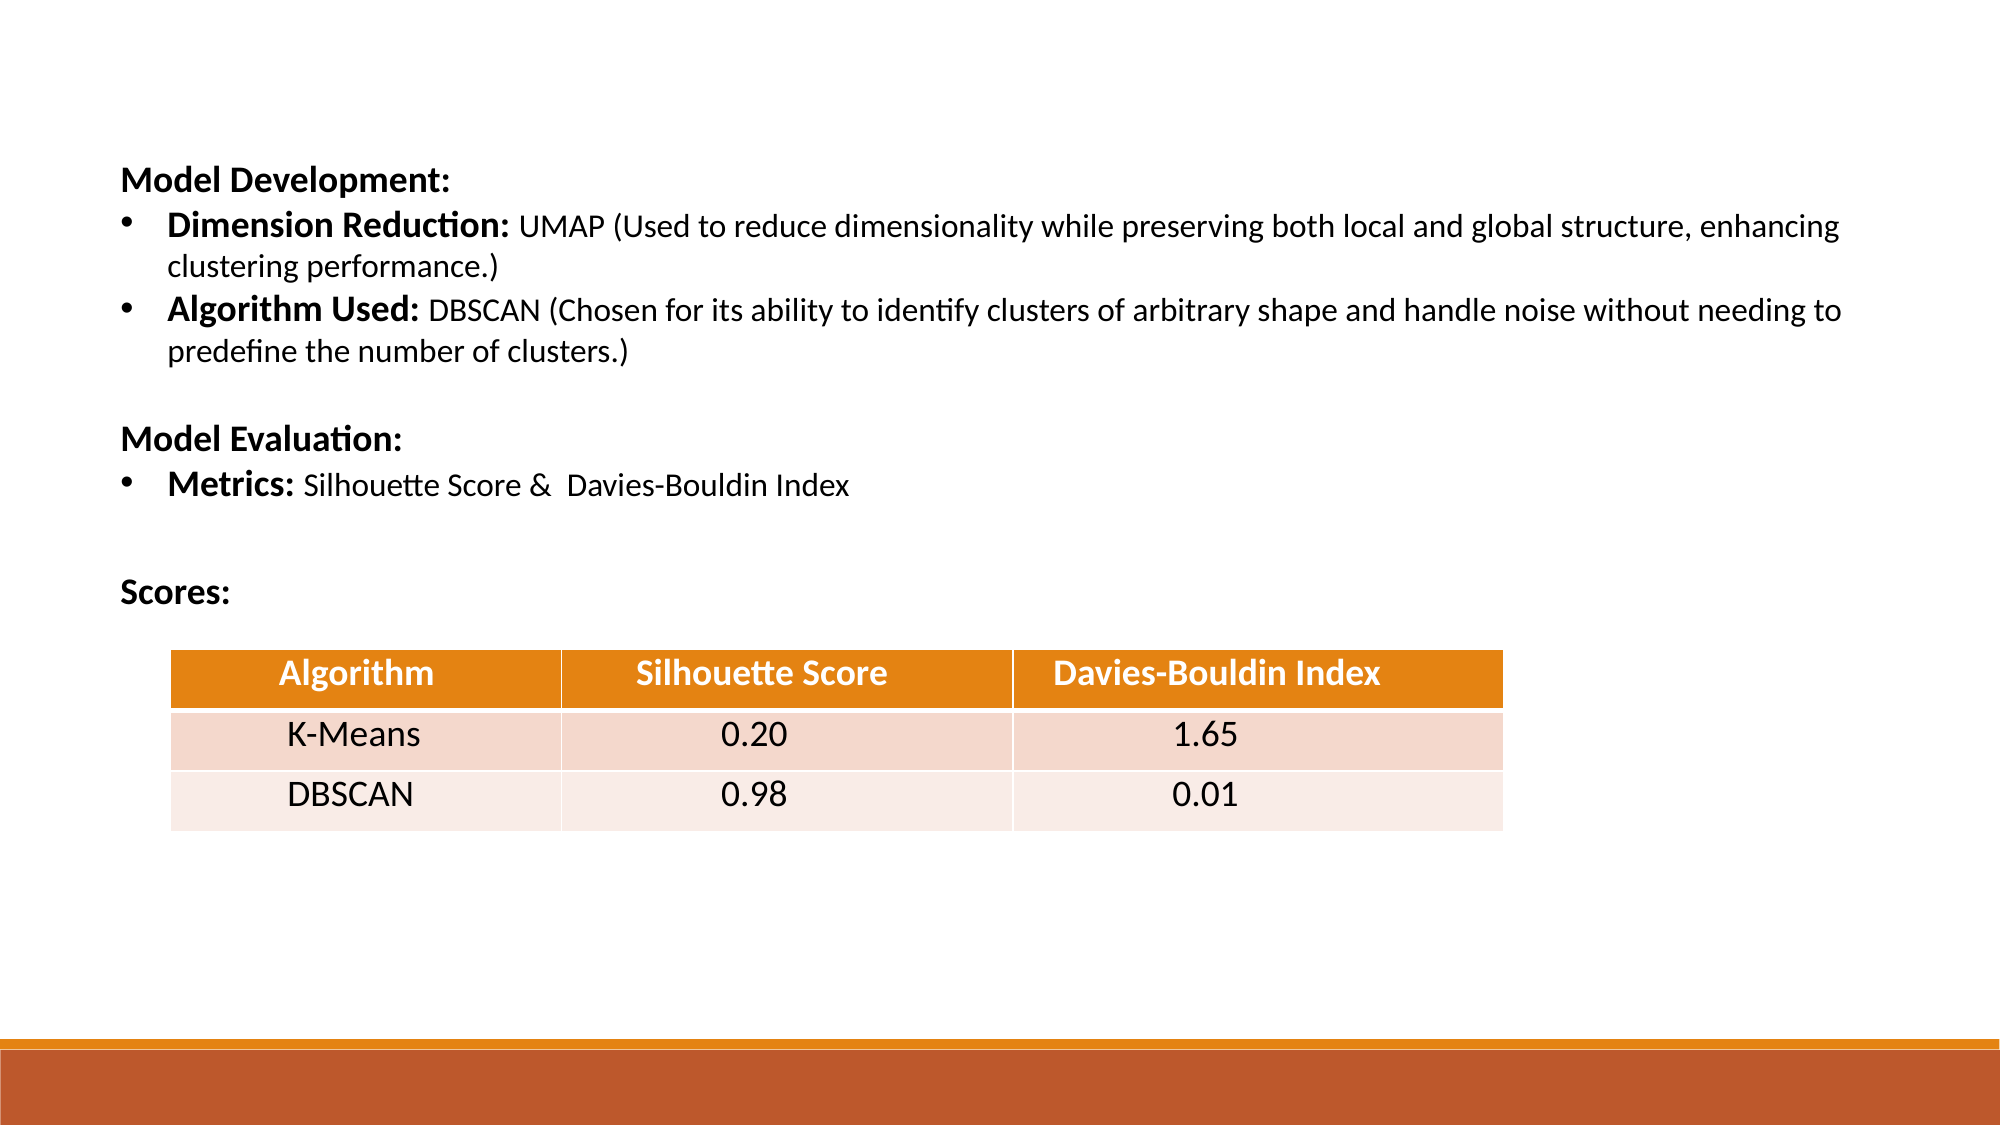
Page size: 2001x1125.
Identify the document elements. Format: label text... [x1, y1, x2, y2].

table_header Davies-Bouldin Index [1014, 650, 1503, 708]
text_box Model Development: Dimension Reduction: UMAP (Used to reduce dimensionality while preserving both local and global structure, enhancing clustering performance.) Algorithm Used: DBSCAN (Chosen for its ability to identify clusters of arbitrary shape and handle noise without needing to predefine the number of clusters.) Model Evaluation: Metrics: Silhouette Score & Davies-Bouldin Index Scores: [105, 102, 1876, 710]
table_header Algorithm [171, 650, 561, 708]
table_cell 1.65 [1014, 713, 1503, 770]
table_cell DBSCAN [171, 772, 561, 831]
table_header Silhouette Score [562, 650, 1012, 708]
table_cell K-Means [171, 713, 561, 770]
table_cell 0.98 [562, 772, 1012, 831]
table_cell 0.20 [562, 713, 1012, 770]
table_cell 0.01 [1014, 772, 1503, 831]
